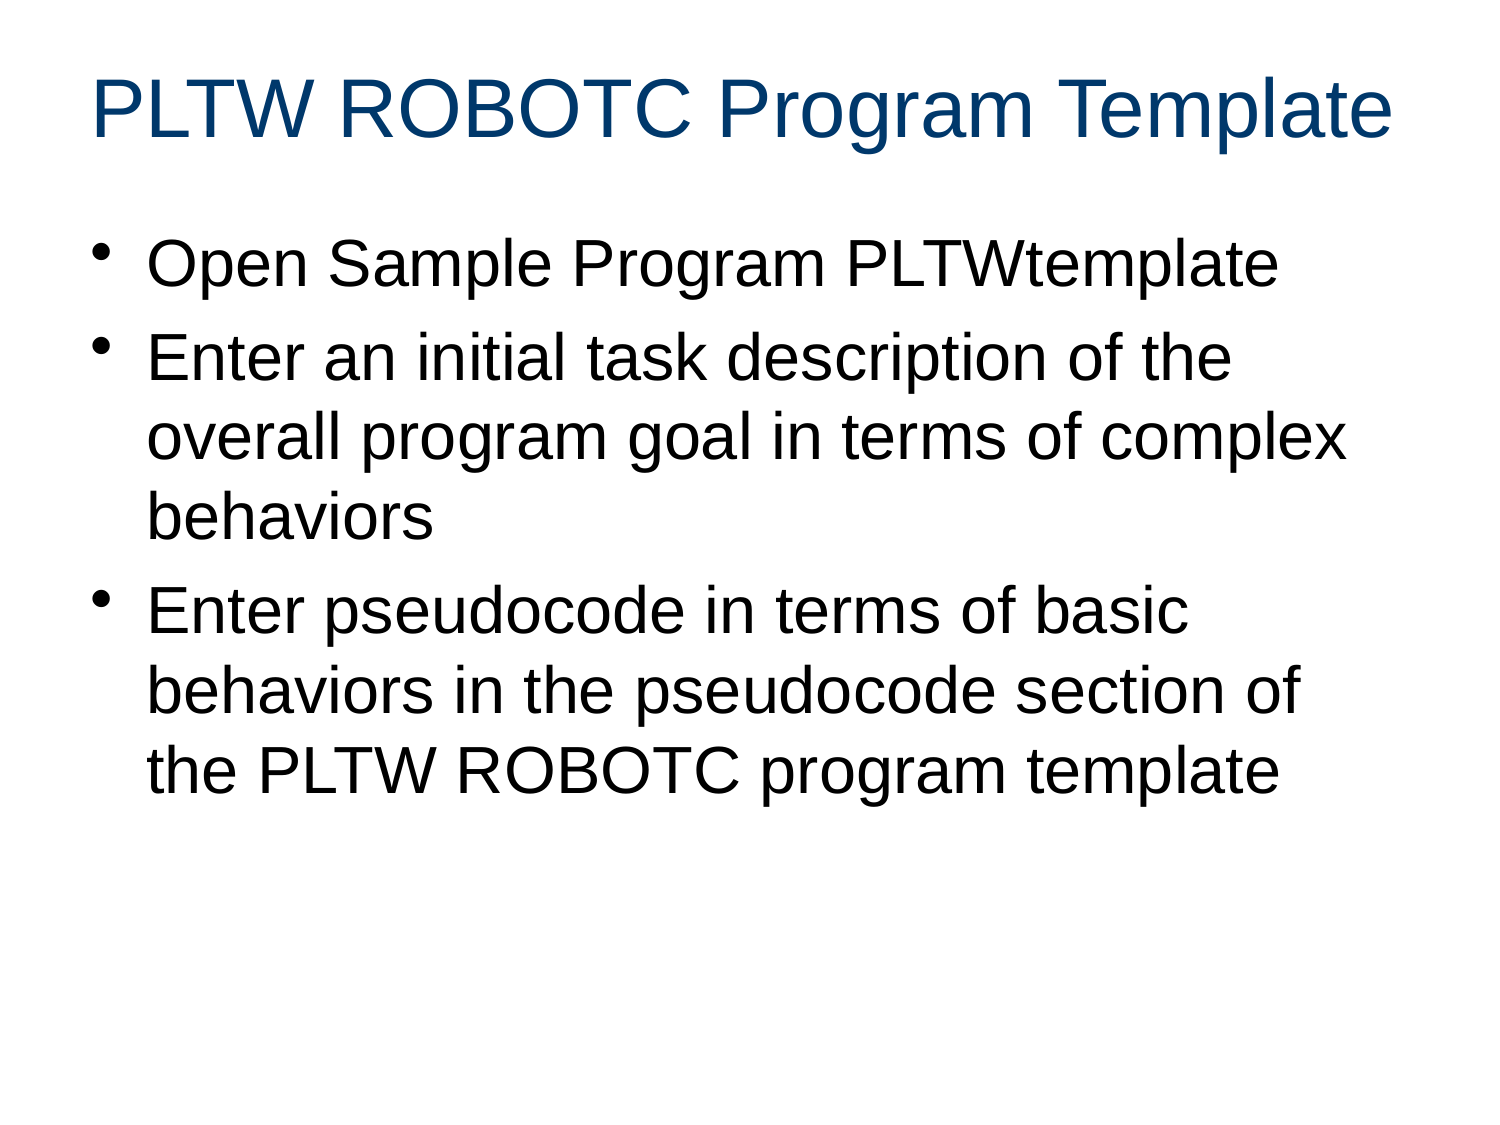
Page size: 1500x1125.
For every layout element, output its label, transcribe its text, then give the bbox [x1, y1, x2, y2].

list Open Sample Program PLTWtemplate Enter an initial task description of the overall program goal in terms of complex behaviors Enter pseudocode in terms of basic behaviors in the pseudocode section of the PLTW ROBOTC program template [74, 212, 1376, 1006]
title PLTW ROBOTC Program Template [74, 44, 1500, 163]
